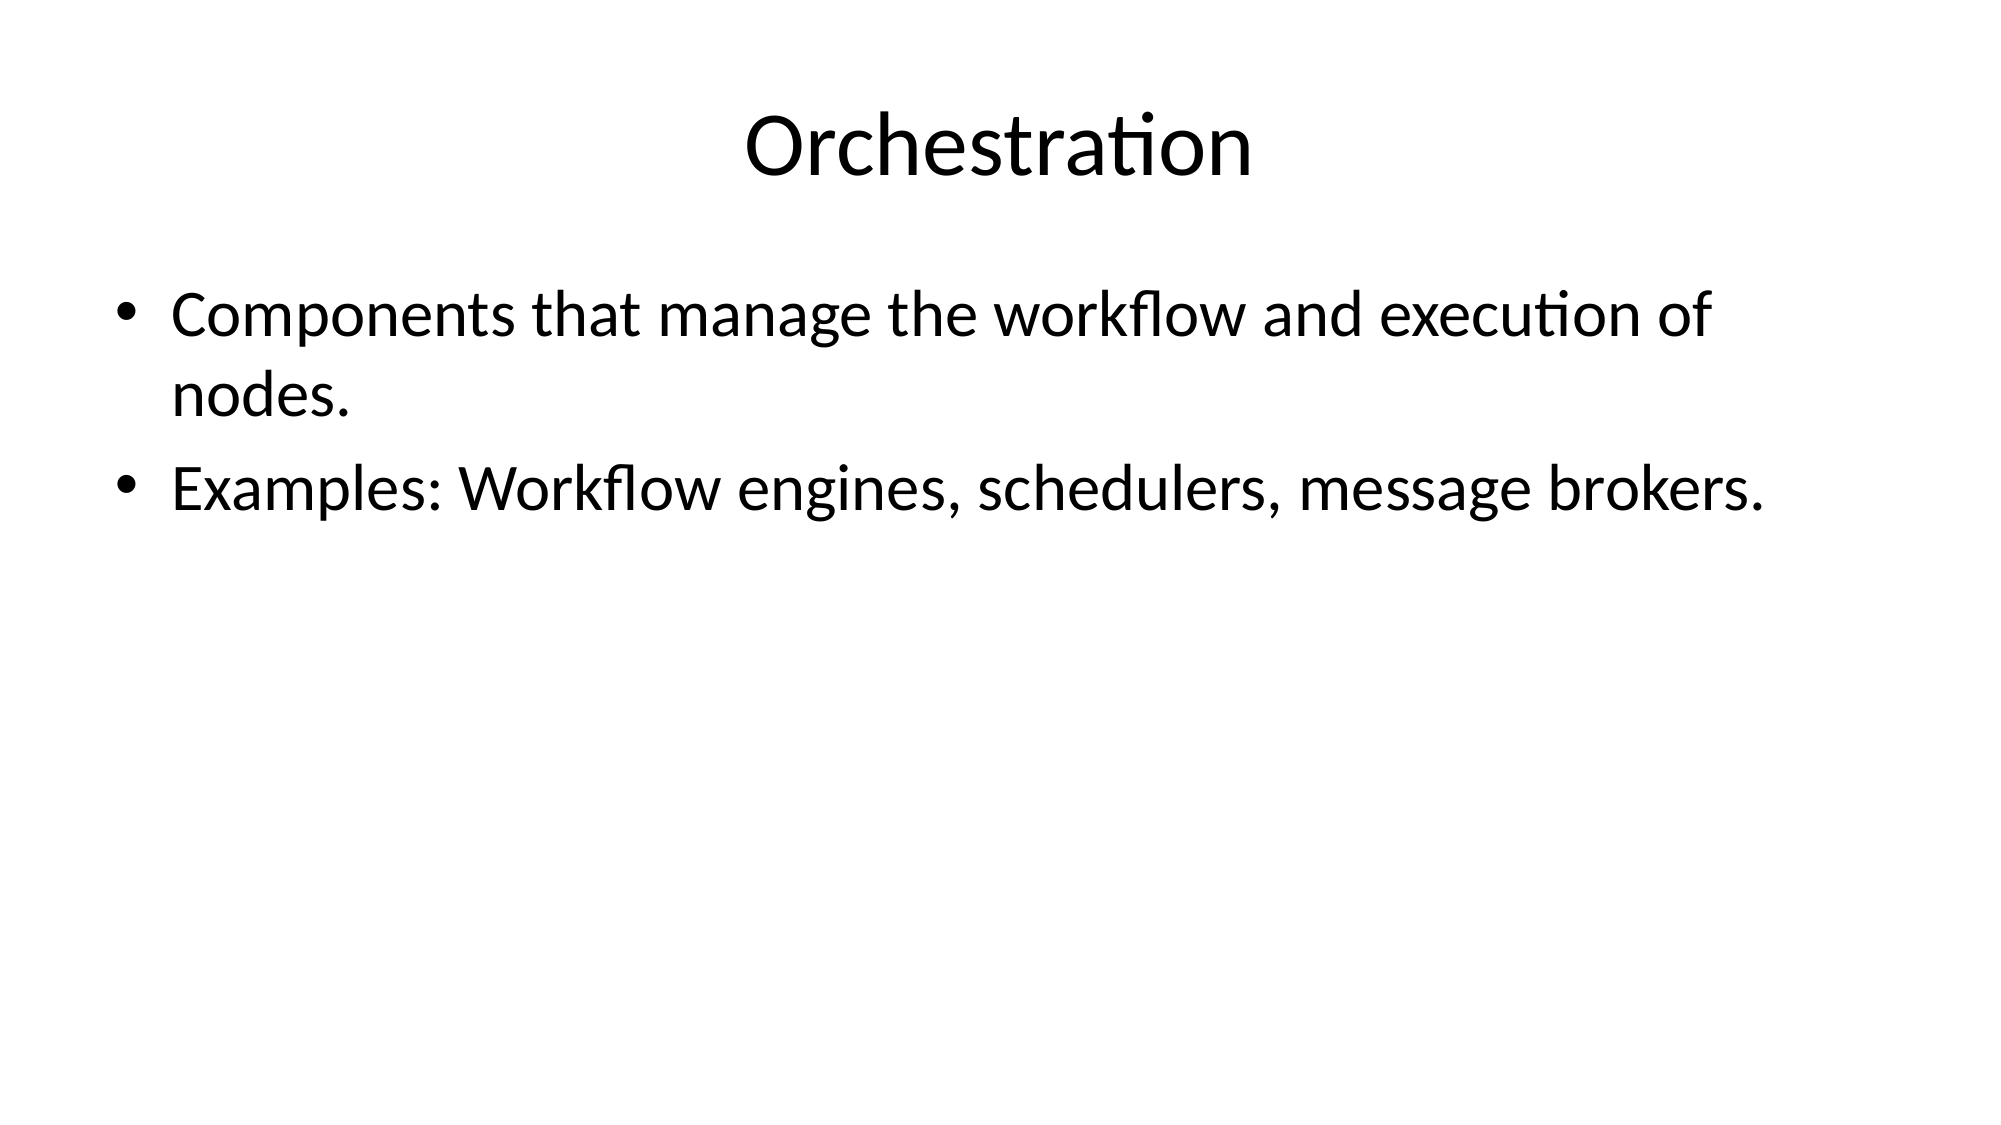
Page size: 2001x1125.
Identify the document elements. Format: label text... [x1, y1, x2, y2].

list Components that manage the workflow and execution of nodes. Examples: Workflow engines, schedulers, message brokers. [99, 262, 1900, 1005]
title Orchestration [99, 45, 1900, 233]
